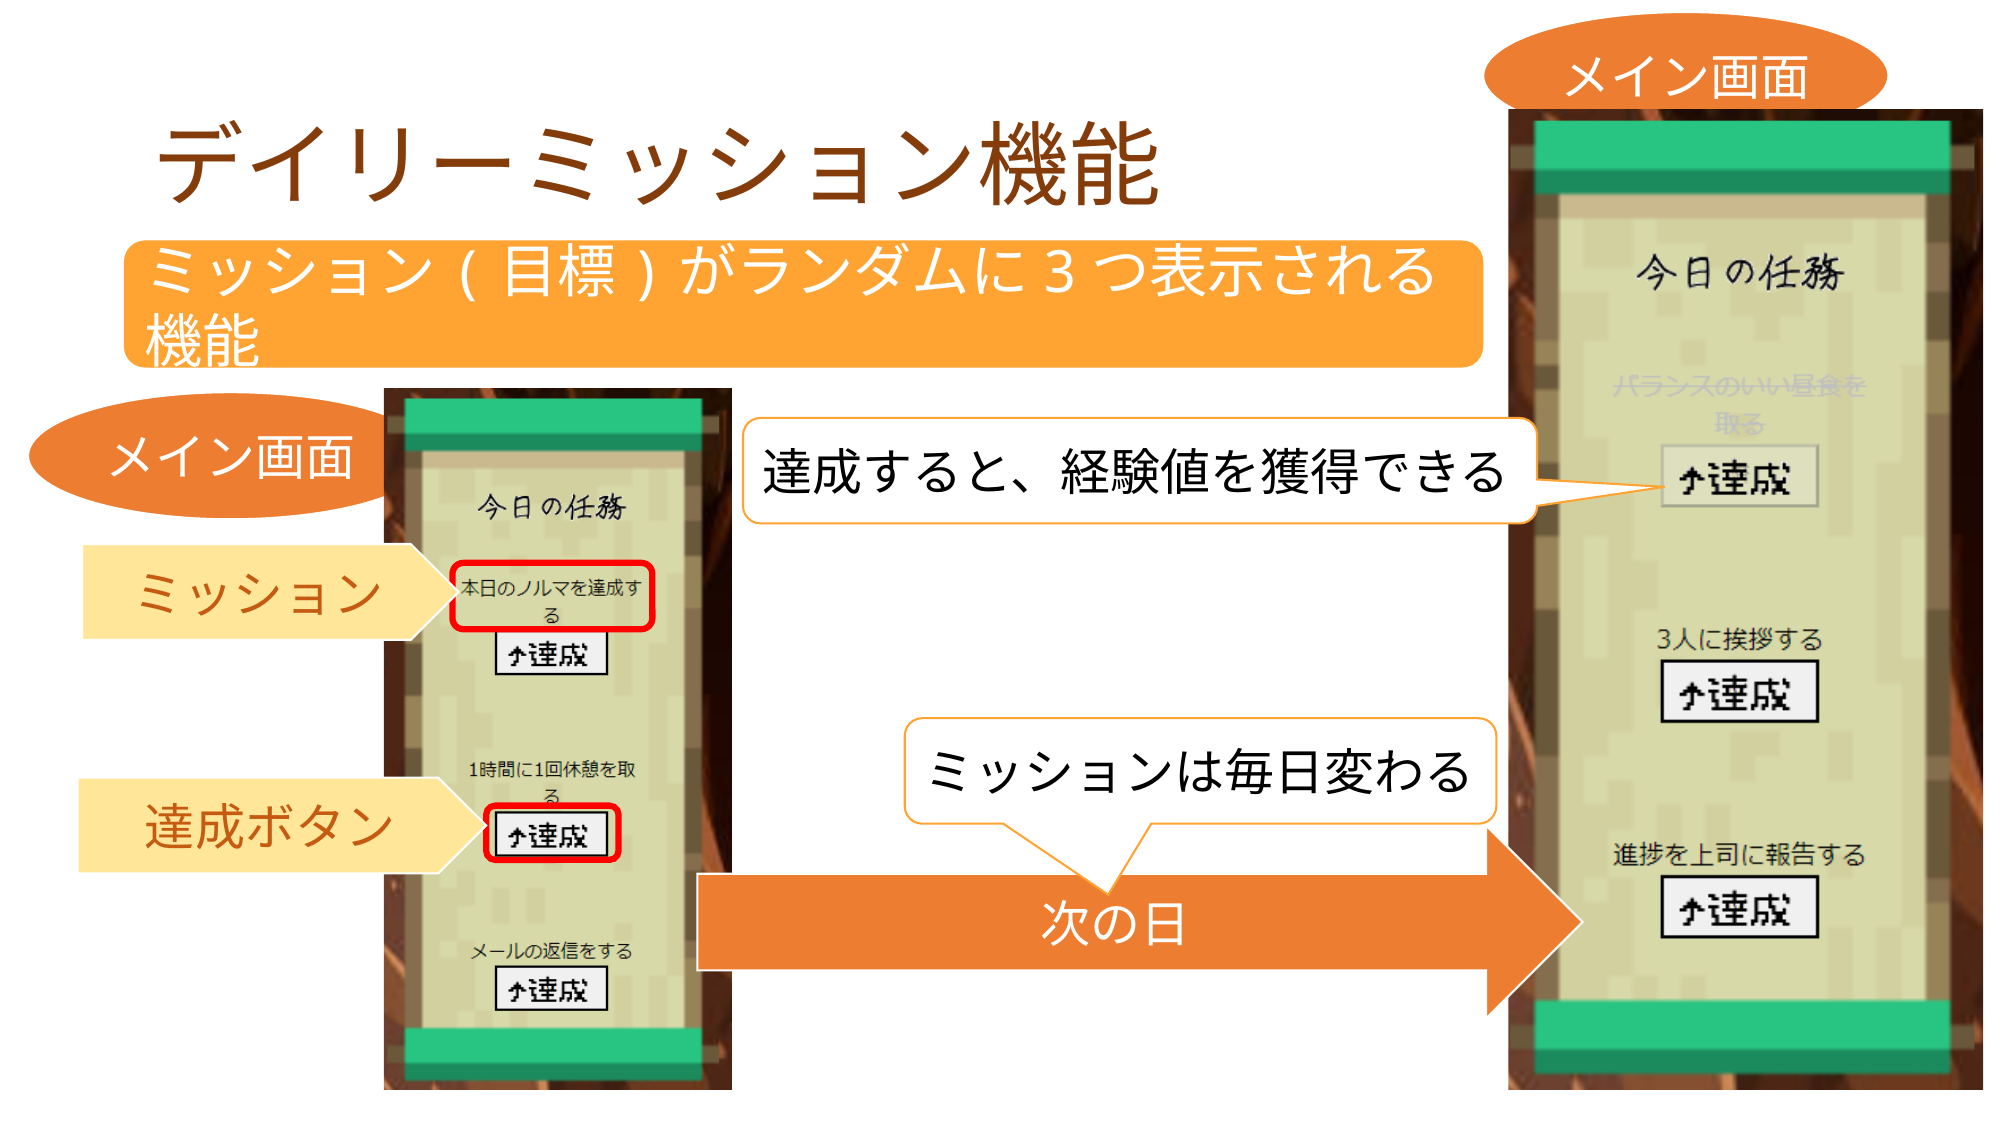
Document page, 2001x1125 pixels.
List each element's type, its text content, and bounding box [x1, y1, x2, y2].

text_box メイン画面 [27, 391, 383, 521]
text_box メイン画面 [1488, 11, 1890, 108]
text_box 次の日 [732, 824, 1508, 1022]
text_box ミッション [81, 542, 383, 641]
text_box ミッションは毎日変わる [903, 717, 1498, 897]
title デイリーミッション機能 [137, 59, 1863, 278]
picture [1508, 109, 1984, 1090]
text_box 達成ボタン [76, 776, 383, 875]
text_box ミッション(目標)がランダムに3つ表示される機能 [122, 239, 1485, 369]
text_box 達成すると、経験値を獲得できる [741, 416, 1508, 525]
picture [383, 388, 732, 1090]
